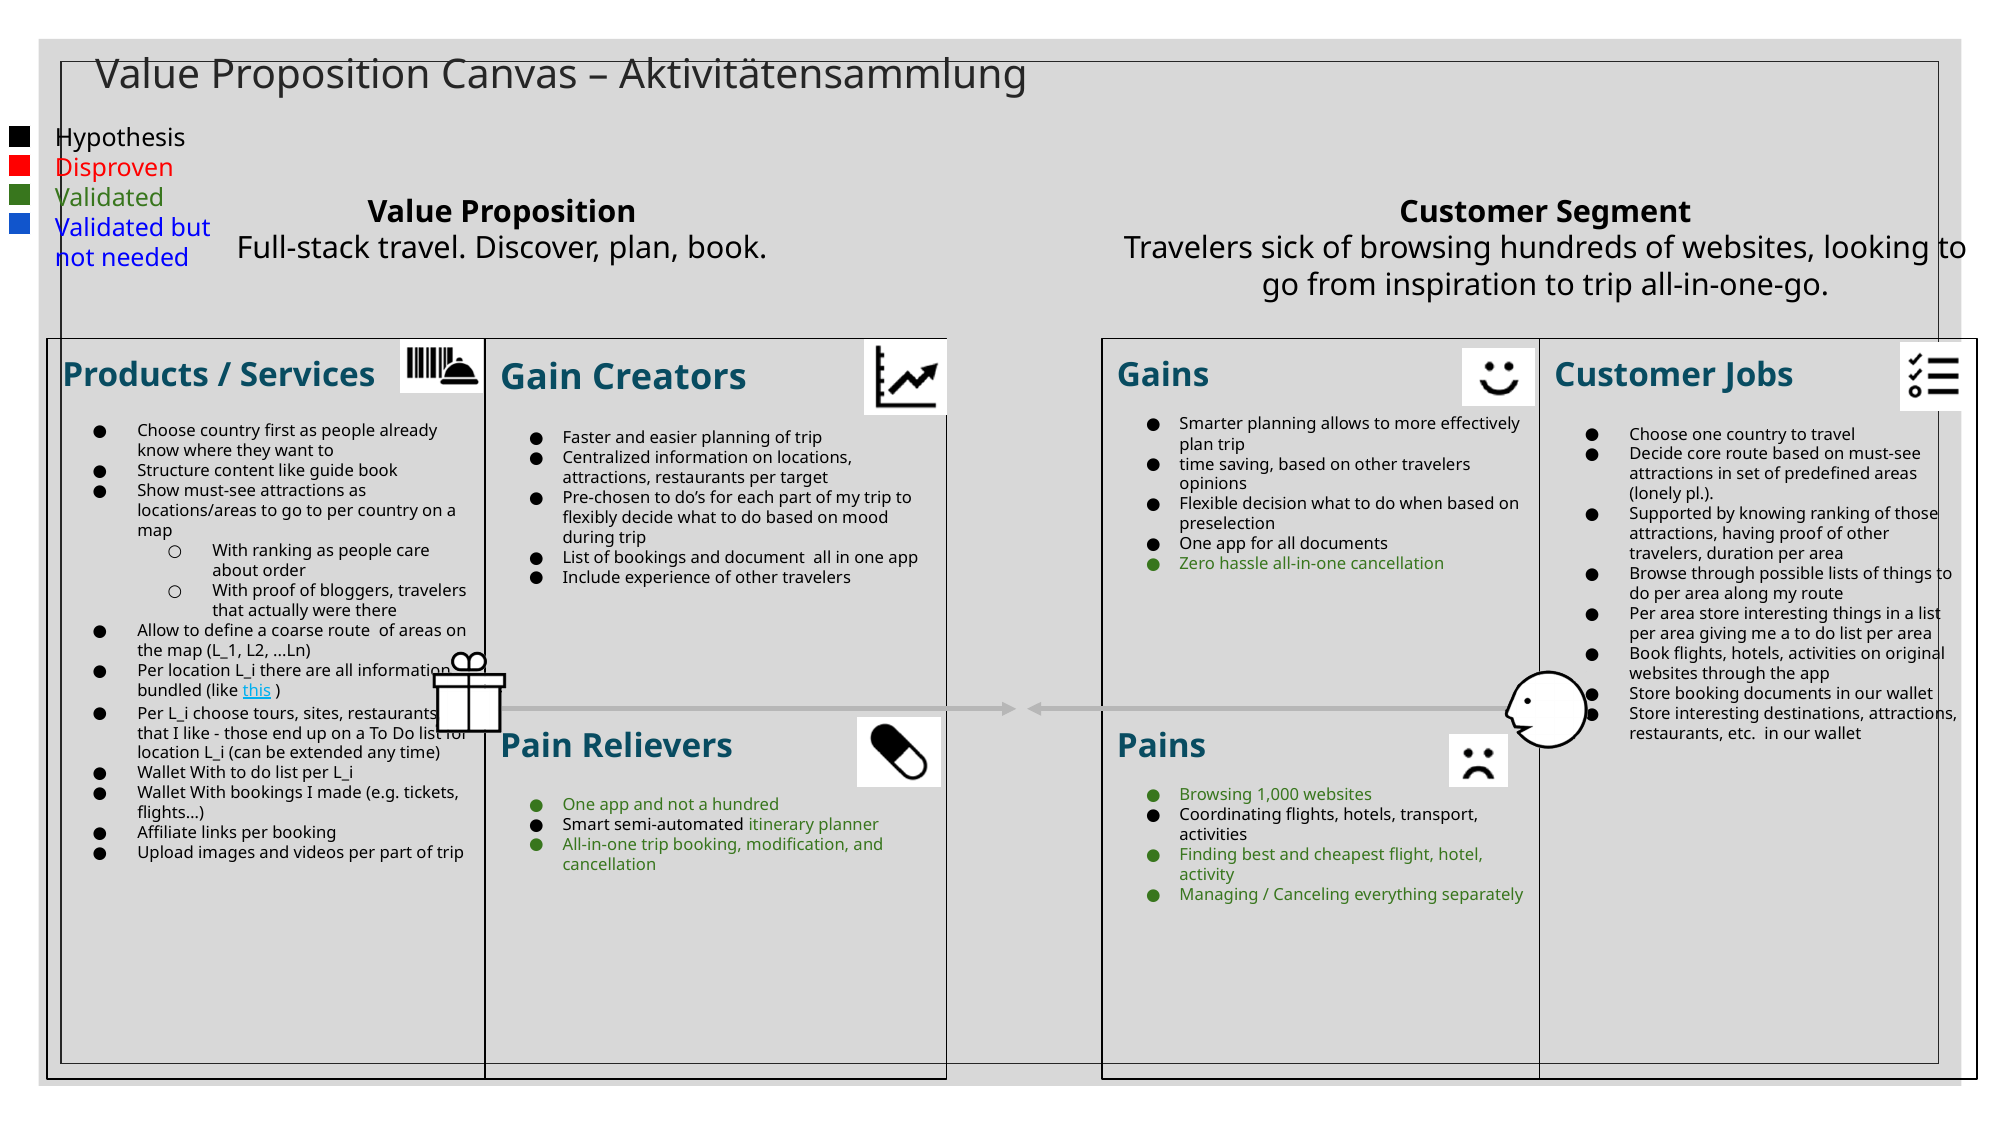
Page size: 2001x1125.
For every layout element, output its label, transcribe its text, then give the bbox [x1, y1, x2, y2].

picture [427, 648, 510, 735]
picture [1449, 666, 1592, 788]
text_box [8, 101, 237, 324]
picture [857, 717, 941, 788]
picture [864, 339, 947, 415]
text_box Customer Segment Travelers sick of browsing hundreds of websites, looking to go from inspiration to trip all-in-one-go. [1090, 176, 2000, 305]
title Value Proposition Canvas – Aktivitätensammlung [75, 42, 1931, 108]
text_box Pain Relievers One app and not a hundred Smart semi-automated itinerary planner All-in-one trip booking, modification, and cancellation [484, 716, 947, 1080]
text_box Gains Smarter planning allows to more effectively plan trip time saving, based on other travelers opinions Flexible decision what to do when based on preselection One app for all documents Zero hassle all-in-one cancellation [1101, 338, 1539, 705]
text_box Value Proposition Full-stack travel. Discover, plan, book. [241, 176, 957, 305]
text_box Customer Jobs Choose one country to travel Decide core route based on must-see attractions in set of predefined areas (lonely pl.). Supported by knowing ranking of those attractions, having proof of other travelers, duration per area Browse through possible lists of things to do per area along my route Per area store interesting things in a list per area giving me a to do list per area Book flights, hotels, activities on original websites through the app Store booking documents in our wallet Store interesting destinations, attractions, restaurants, etc. in our wallet [1539, 338, 1977, 1080]
picture [1462, 348, 1535, 406]
text_box Products / Services Choose country first as people already know where they want to Structure content like guide book Show must-see attractions as locations/areas to go to per country on a map With ranking as people care about order With proof of bloggers, travelers that actually were there Allow to define a coarse route of areas on the map (L_1, L2, ...Ln) Per location L_i there are all information bundled (like this ) Per L_i choose tours, sites, restaurants,... that I like - those end up on a To Do list for location L_i (can be extended any time) Wallet With to do list per L_i Wallet With bookings I made (e.g. tickets, flights…) Affiliate links per booking Upload images and videos per part of trip [47, 338, 484, 1080]
picture [400, 339, 483, 393]
text_box Pains Browsing 1,000 websites Coordinating flights, hotels, transport, activities Finding best and cheapest flight, hotel, activity Managing / Canceling everything separately [1101, 716, 1539, 1080]
picture [1900, 342, 1973, 411]
text_box Gain Creators Faster and easier planning of trip Centralized information on locations, attractions, restaurants per target Pre-chosen to do’s for each part of my trip to flexibly decide what to do based on mood during trip List of bookings and document all in one app Include experience of other travelers [484, 338, 947, 705]
